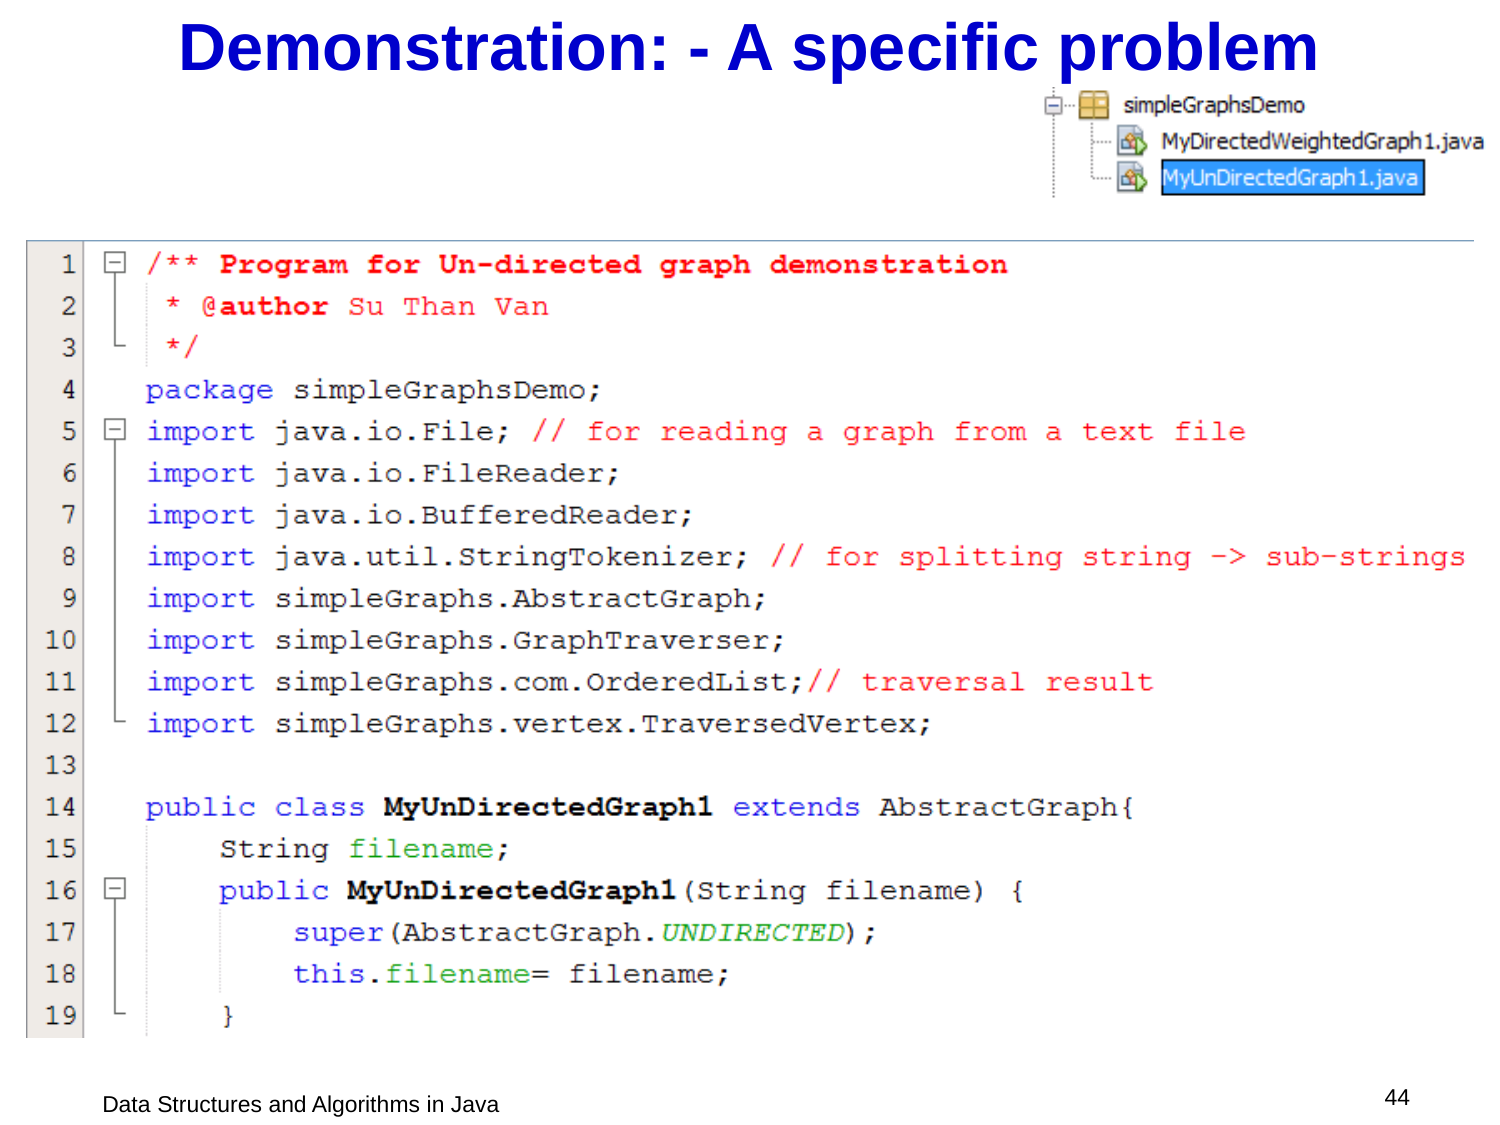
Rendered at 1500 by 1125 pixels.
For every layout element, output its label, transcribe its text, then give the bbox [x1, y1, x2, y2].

picture [26, 240, 1474, 1038]
title Demonstration: - A specific problem [0, 12, 1500, 76]
picture [1037, 87, 1488, 201]
slide_number 44 [1312, 1074, 1426, 1113]
